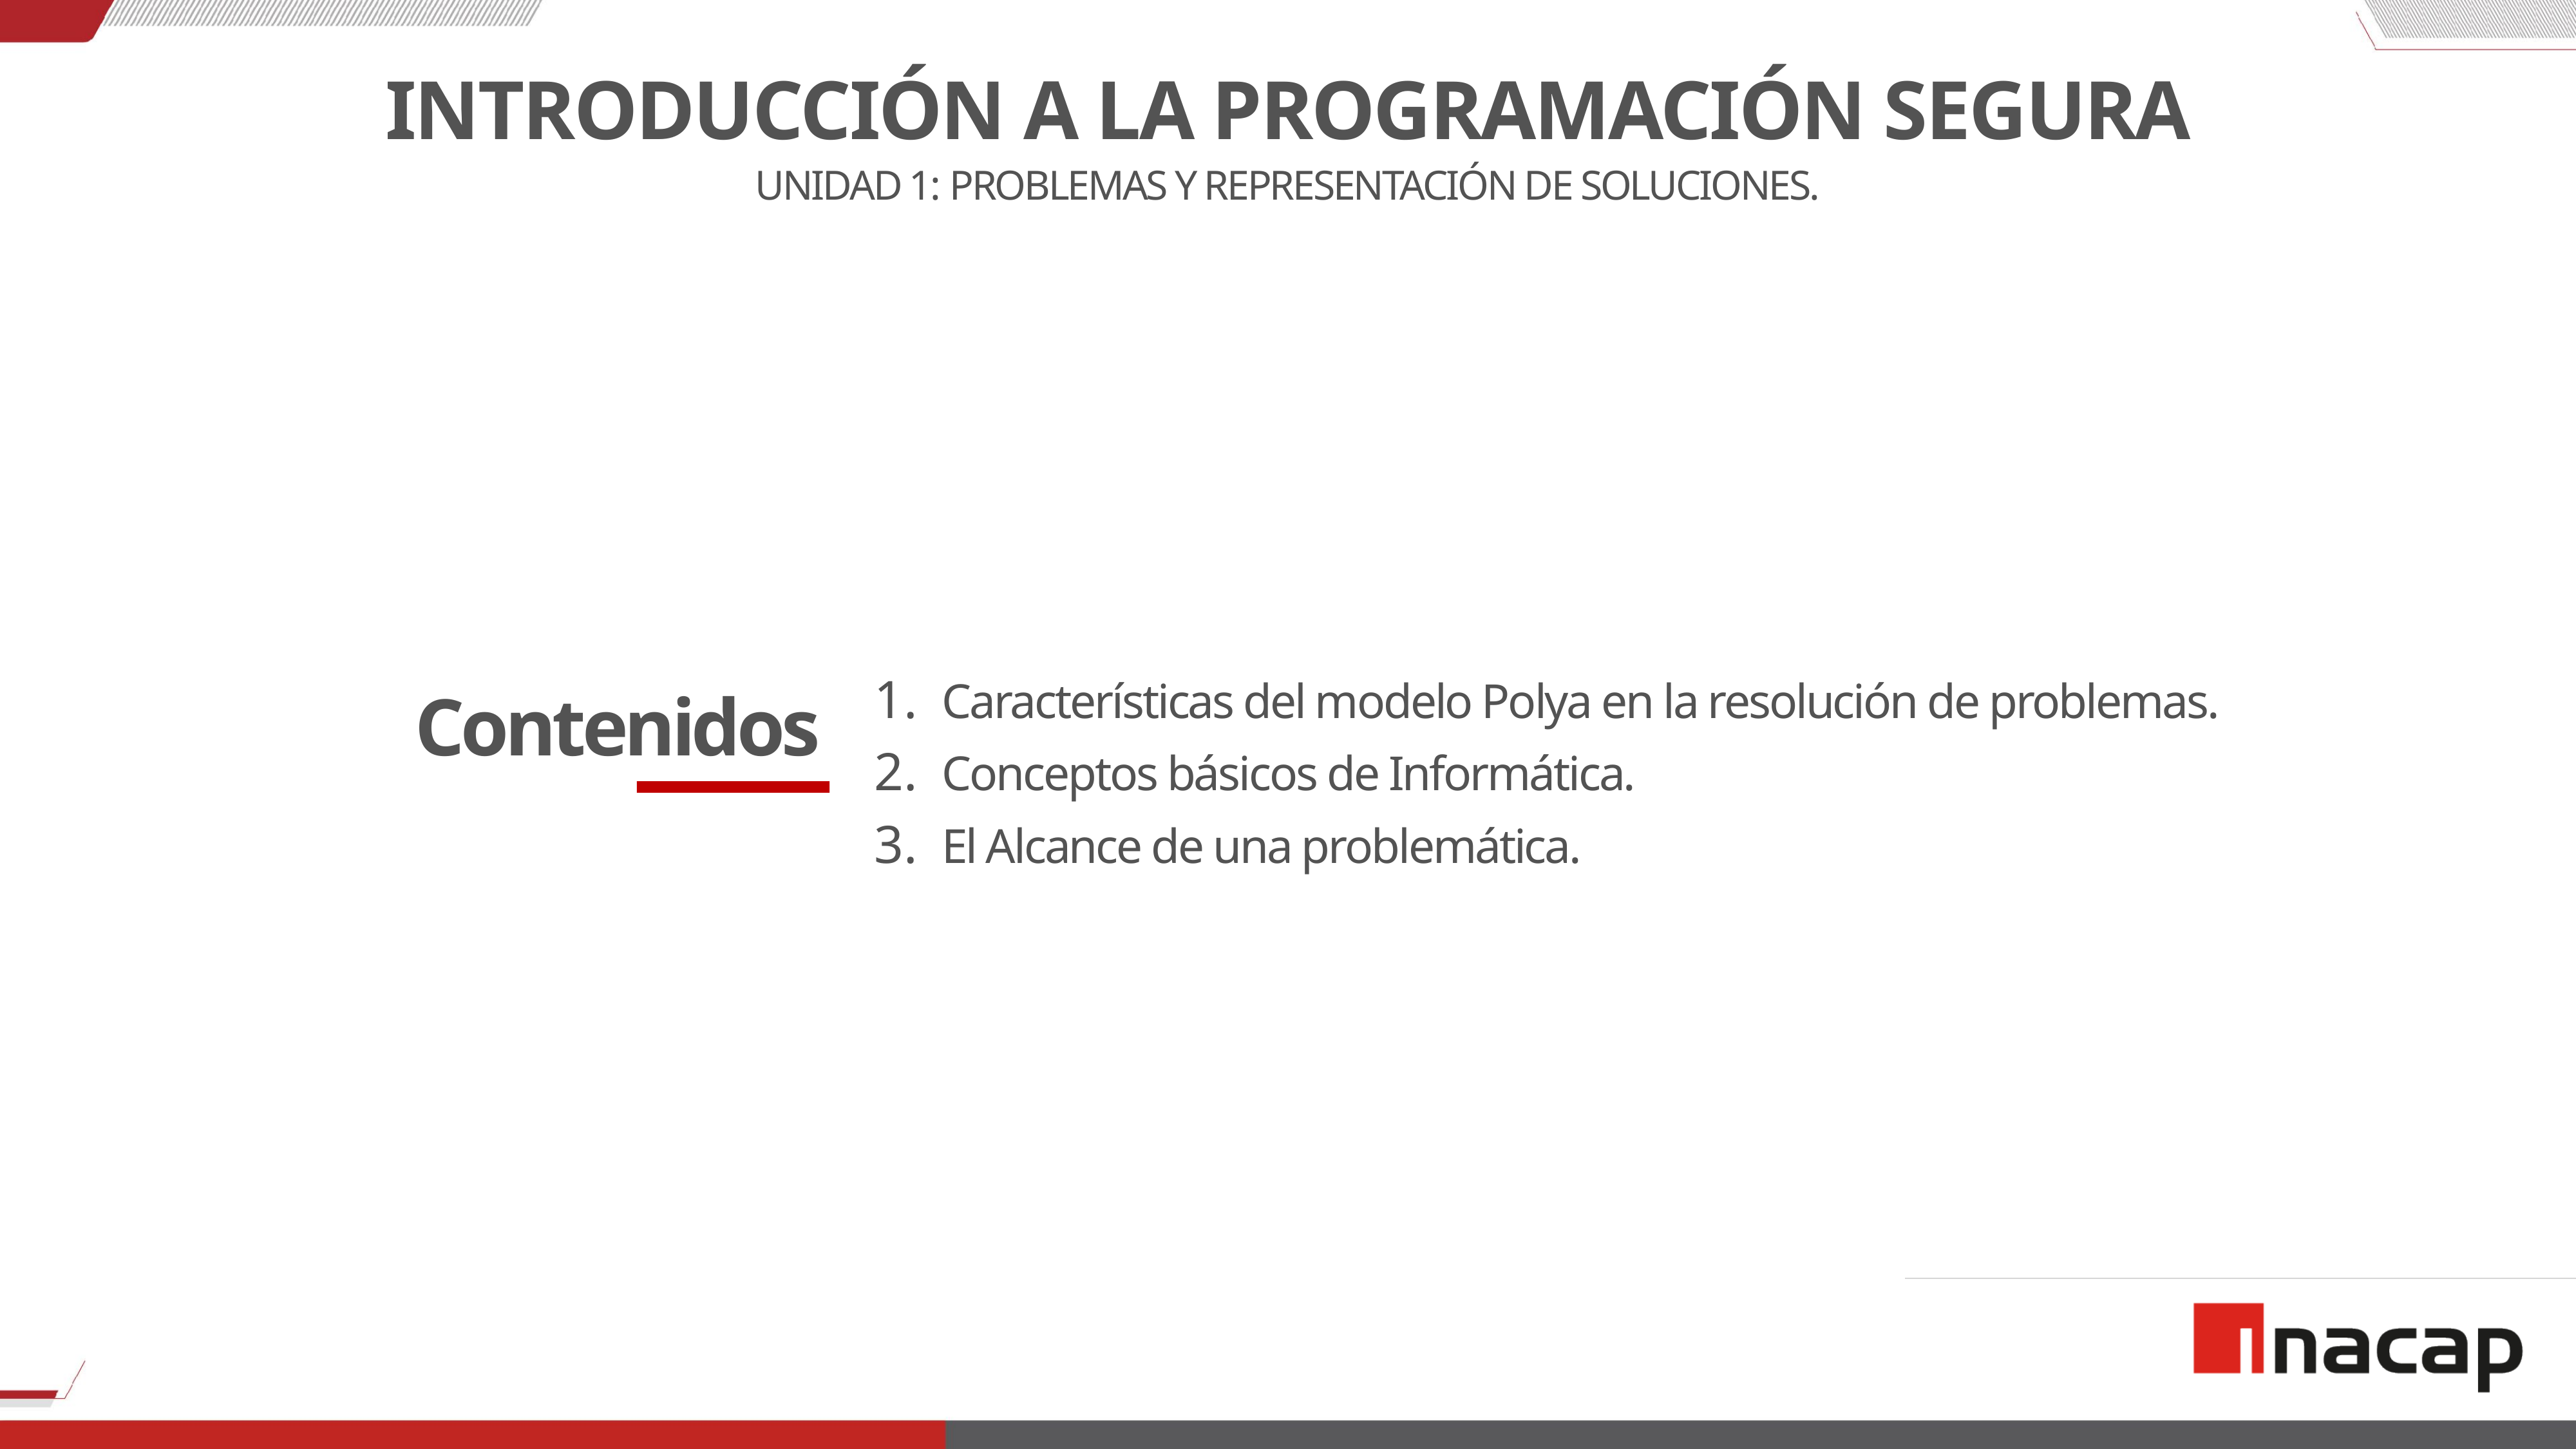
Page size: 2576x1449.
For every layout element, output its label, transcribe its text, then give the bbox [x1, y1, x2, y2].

list UNIDAD 1: PROBLEMAS Y REPRESENTACIÓN DE SOLUCIONES. [182, 149, 2394, 220]
picture [0, 1269, 2576, 1449]
title Contenidos [209, 667, 831, 782]
list INTRODUCCIÓN A LA PROGRAMACIÓN SEGURA [182, 48, 2394, 149]
list Características del modelo Polya en la resolución de problemas. Conceptos básicos de Informática. El Alcance de una problemática. [864, 277, 2392, 1267]
picture [0, 0, 2576, 55]
